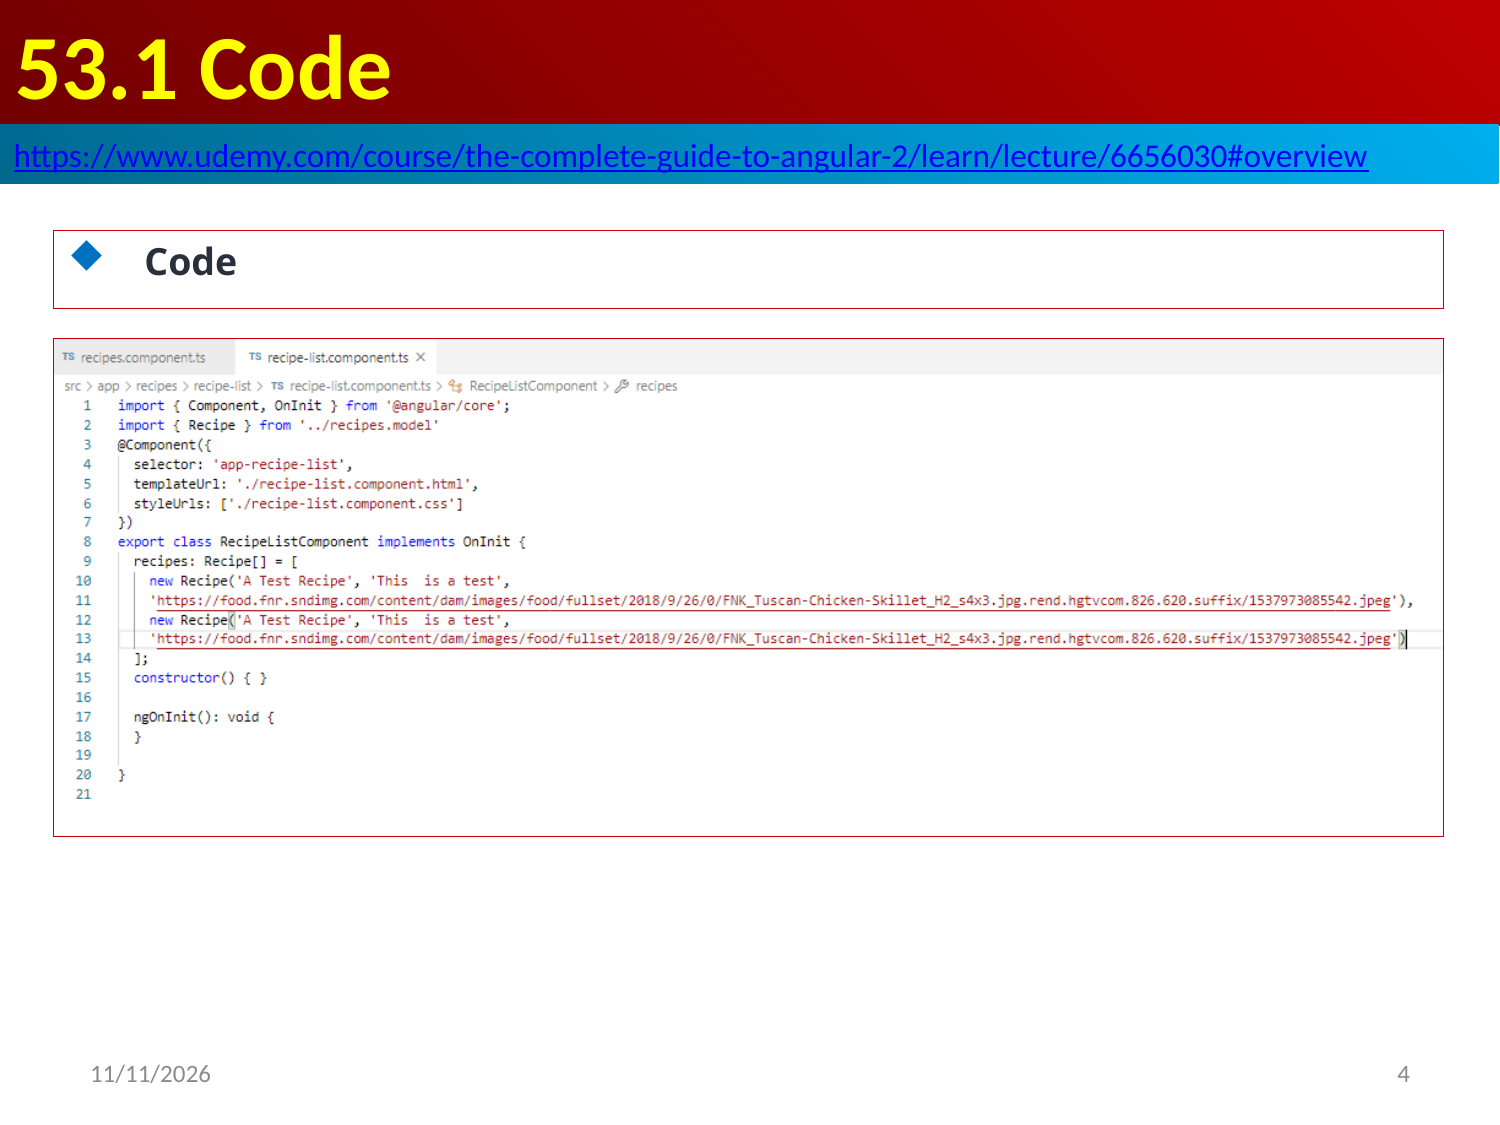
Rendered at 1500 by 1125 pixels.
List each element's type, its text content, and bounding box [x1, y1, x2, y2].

text_box https://www.udemy.com/course/the-complete-guide-to-angular-2/learn/lecture/6656030#overview [0, 124, 1499, 184]
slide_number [75, 1042, 425, 1103]
slide_number 4 [1074, 1042, 1425, 1103]
subtitle Code [53, 230, 1444, 309]
picture [53, 337, 1445, 837]
title 53.1 Code [0, 0, 1500, 126]
